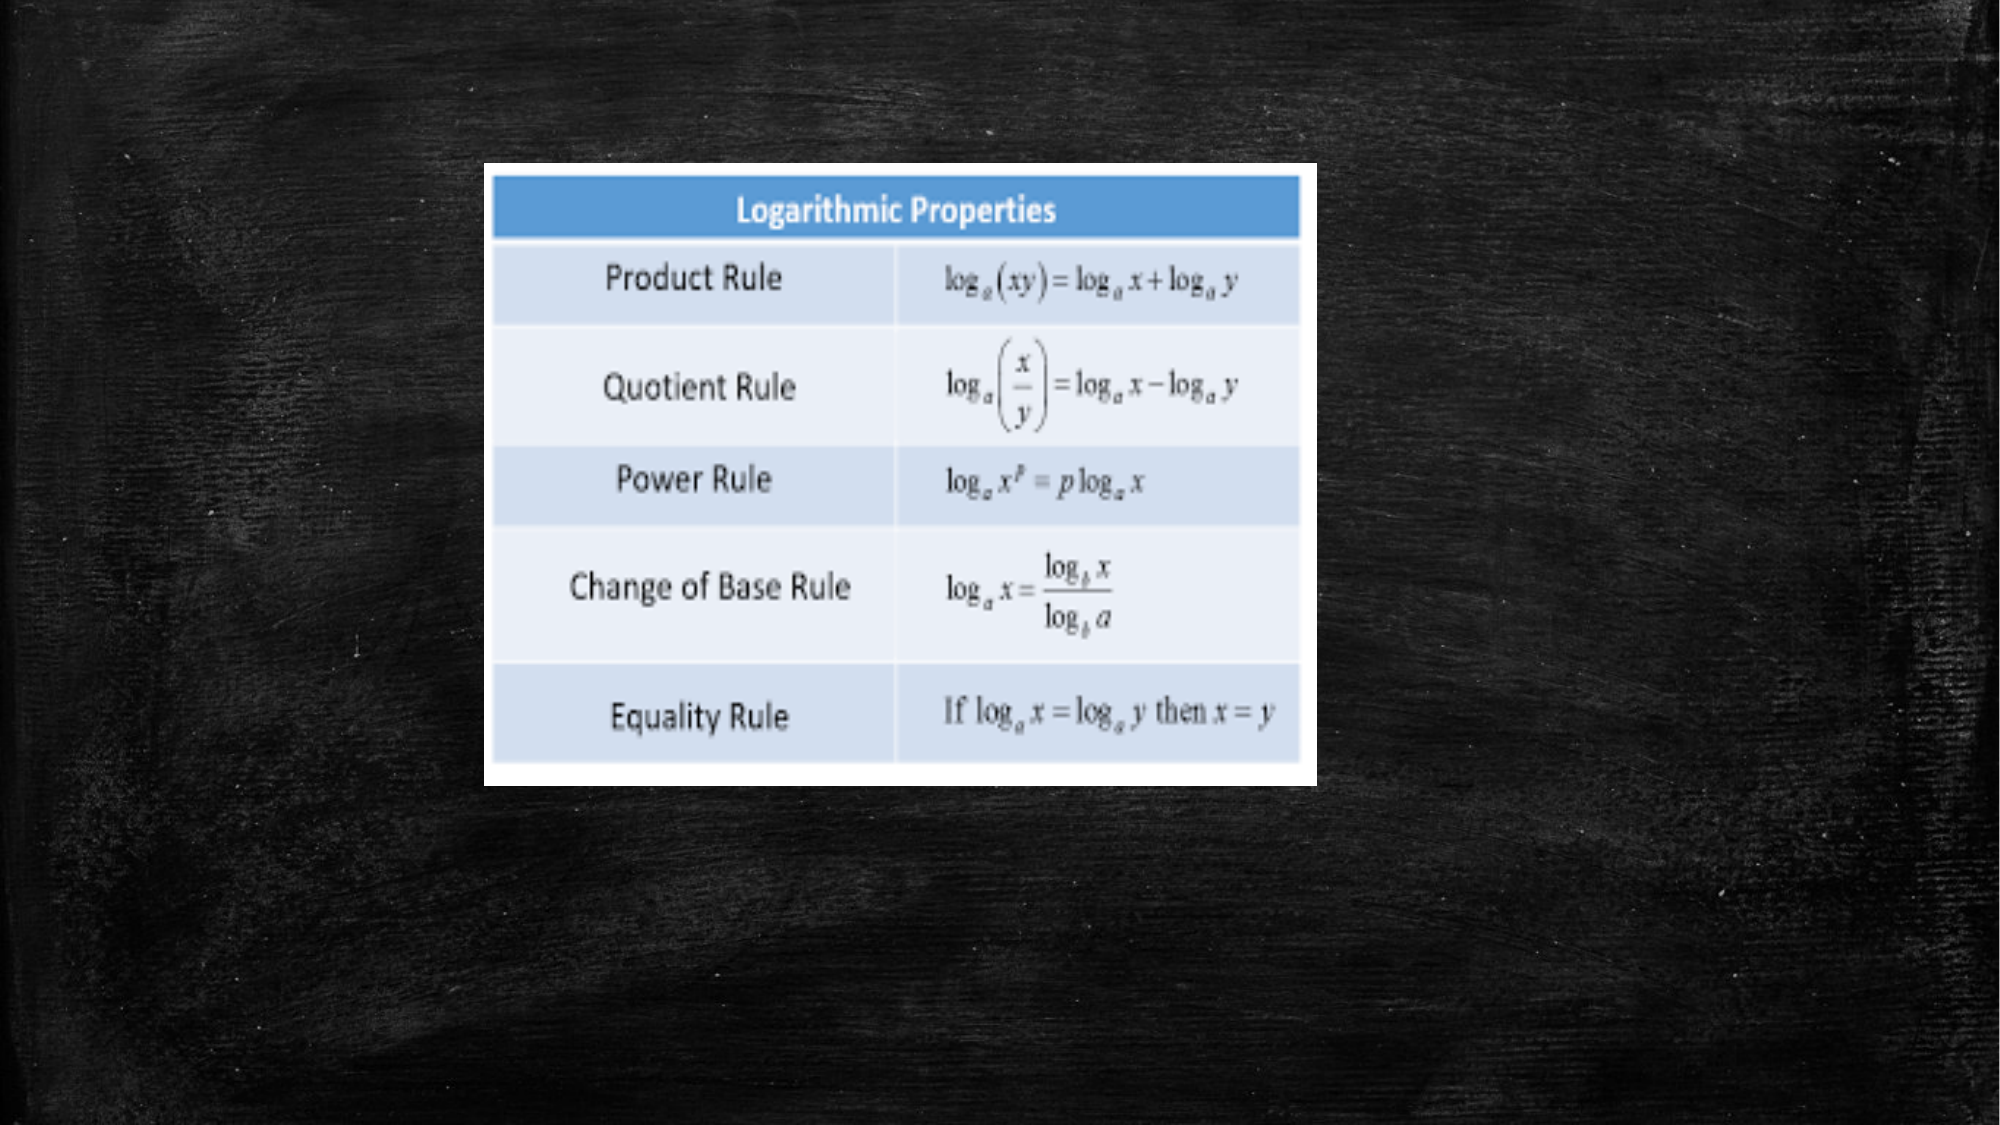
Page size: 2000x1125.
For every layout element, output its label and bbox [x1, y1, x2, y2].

picture [484, 163, 1317, 786]
